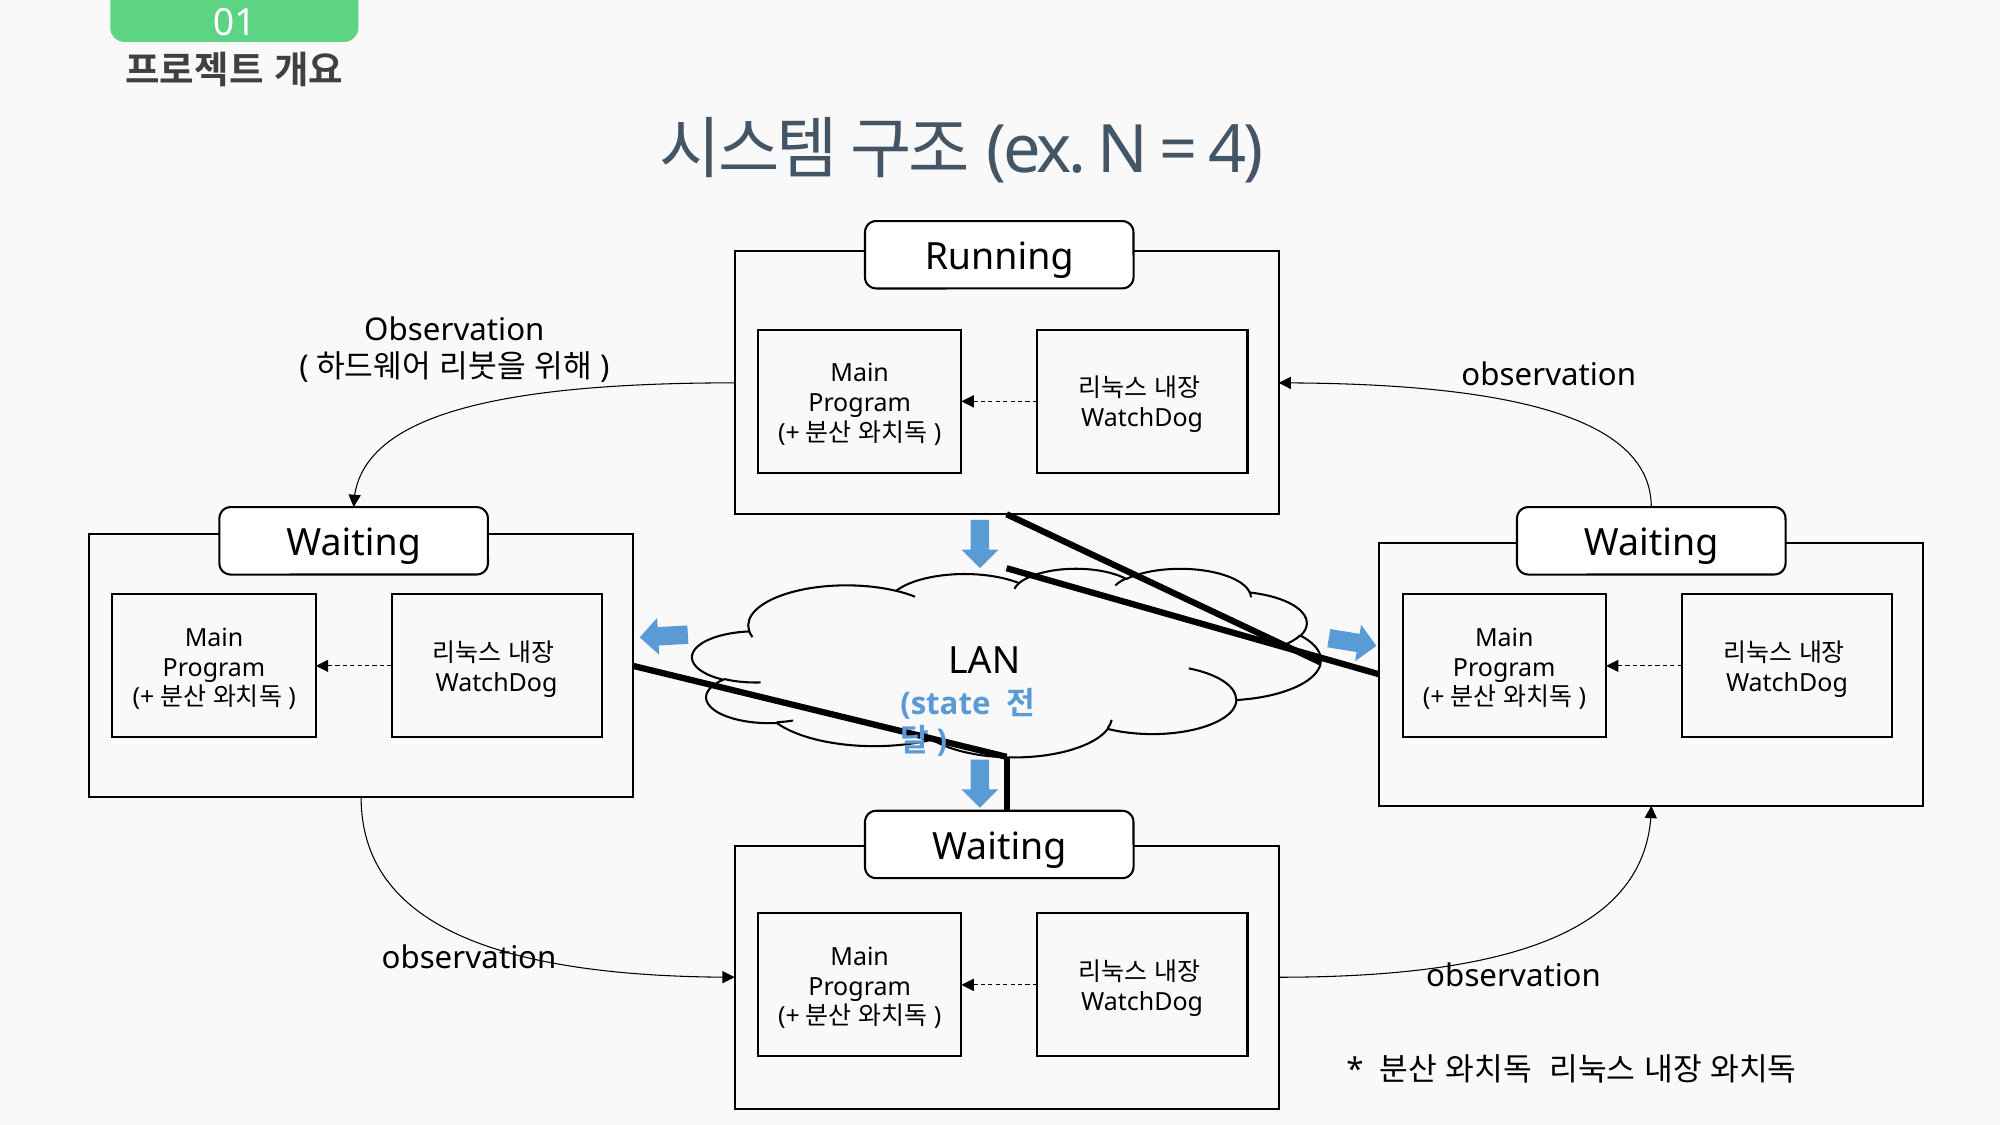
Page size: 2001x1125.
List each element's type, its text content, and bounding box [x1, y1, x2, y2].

text_box Main Program (+분산 와치독) [111, 593, 317, 738]
text_box 프로젝트 개요 [93, 38, 376, 99]
text_box 리눅스 내장WatchDog [391, 593, 603, 738]
text_box observation [366, 929, 457, 982]
text_box [1326, 622, 1378, 662]
text_box Main Program (+분산 와치독) [1402, 593, 1607, 738]
text_box Waiting [218, 506, 490, 576]
text_box LAN [1037, 567, 1248, 633]
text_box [1402, 258, 1527, 632]
text_box (state 전달) [885, 675, 1089, 766]
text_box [353, 382, 735, 508]
text_box [1378, 542, 1924, 807]
text_box observation [1527, 347, 1679, 400]
text_box Main Program (+분산 와치독) [757, 329, 962, 474]
text_box observation [1411, 978, 1644, 1001]
text_box 리눅스 내장WatchDog [1036, 329, 1249, 474]
text_box Waiting [863, 809, 1135, 880]
text_box LAN [704, 688, 885, 748]
text_box LAN [1139, 567, 1321, 654]
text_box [1320, 662, 1380, 675]
text_box [958, 518, 1001, 570]
text_box 리눅스 내장WatchDog [1036, 912, 1249, 1057]
text_box LAN [690, 572, 1320, 745]
text_box 시스템 구조(ex. N = 4) [536, 97, 1387, 193]
text_box Main Program (+분산 와치독) [757, 912, 962, 1057]
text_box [632, 662, 695, 666]
text_box [88, 533, 634, 798]
text_box [734, 845, 1280, 1110]
text_box 01 [109, 0, 360, 38]
text_box [734, 250, 1280, 515]
text_box Running [863, 220, 1135, 290]
text_box [638, 615, 690, 658]
text_box 리눅스 내장WatchDog [1681, 593, 1893, 738]
text_box Waiting [1527, 506, 1787, 576]
text_box Observation (하드웨어 리붓을 위해) [280, 301, 629, 392]
text_box [958, 766, 1001, 810]
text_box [1278, 805, 1652, 978]
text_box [457, 700, 638, 1075]
